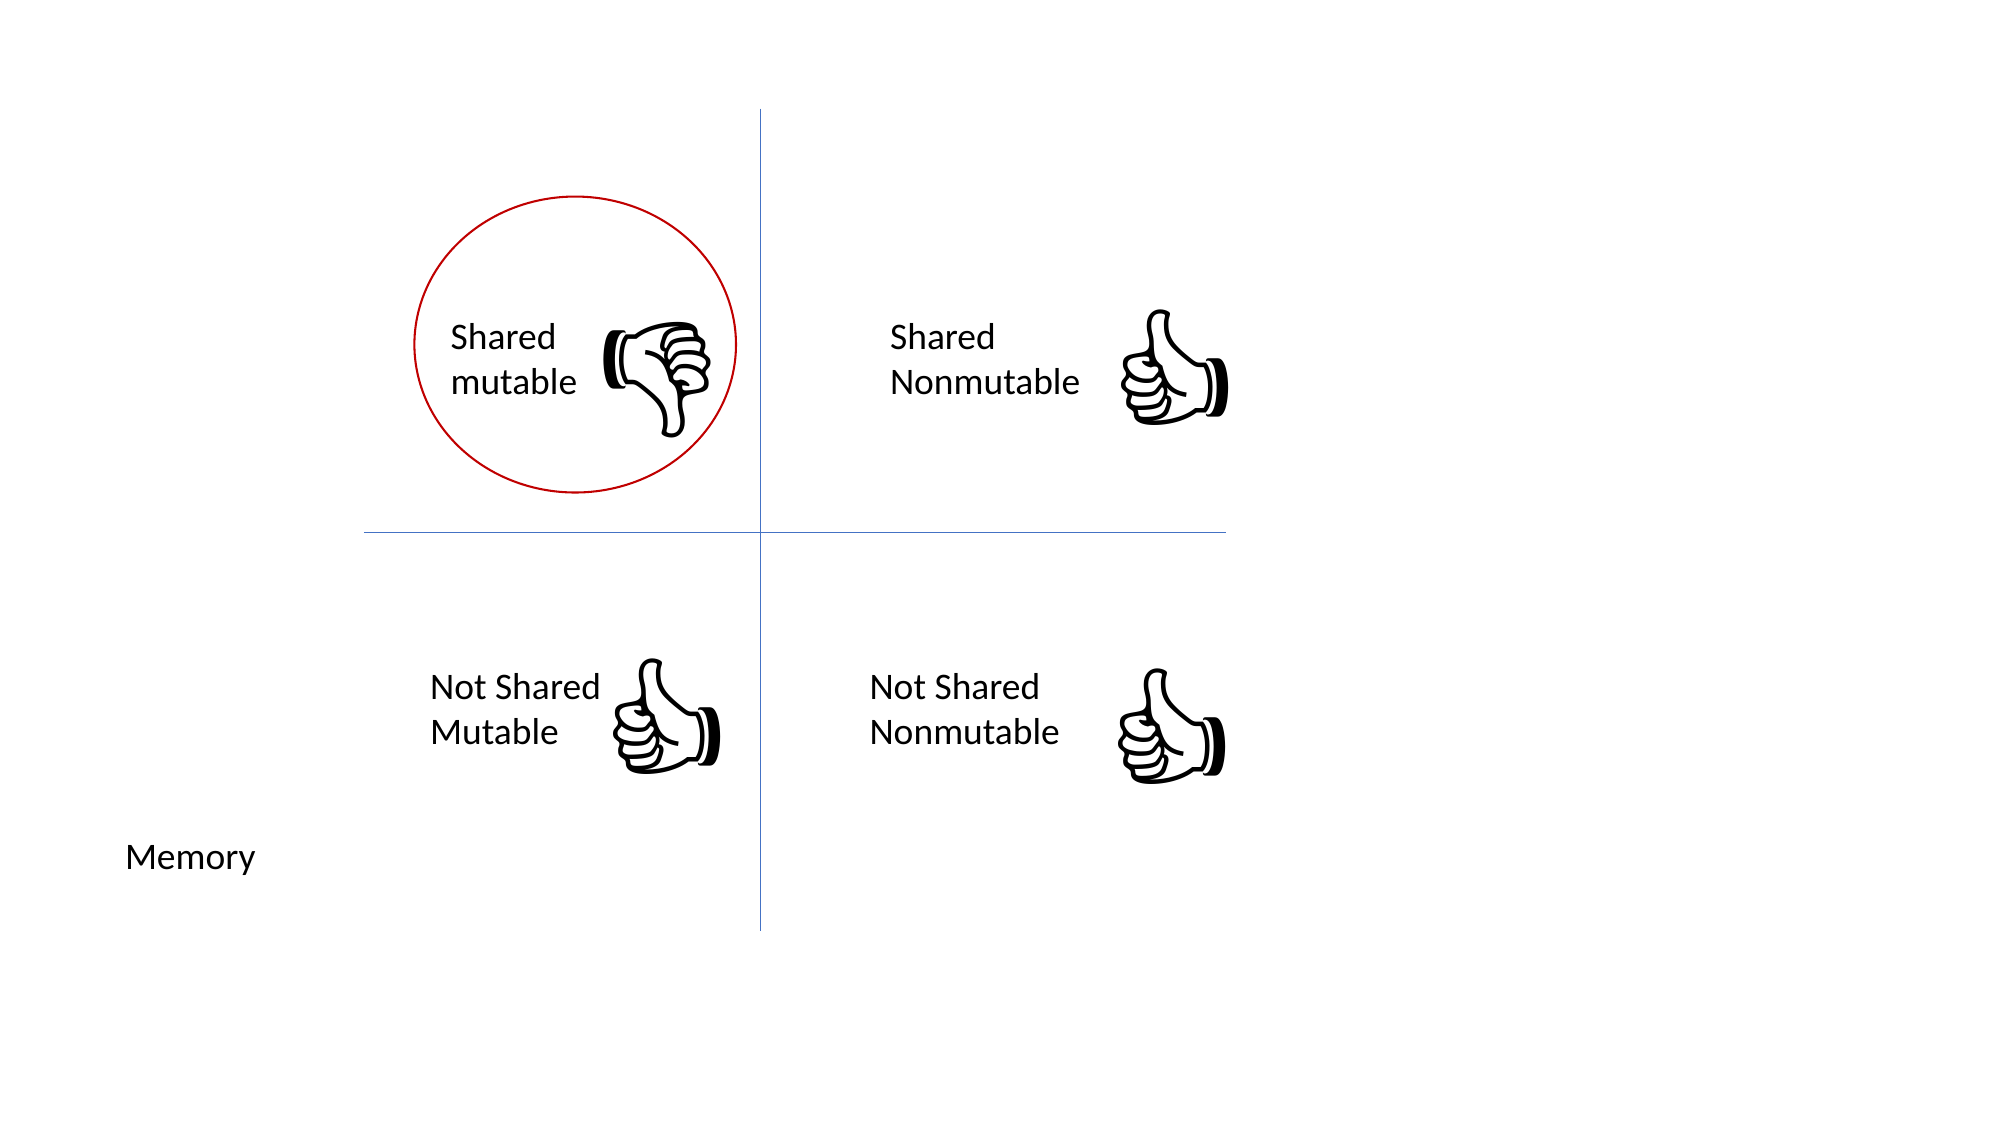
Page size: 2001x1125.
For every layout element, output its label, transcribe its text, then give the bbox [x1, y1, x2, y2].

text_box Memory [110, 824, 271, 930]
text_box Not Shared Nonmutable [854, 654, 1076, 805]
text_box [413, 195, 738, 494]
text_box 👎 [685, 382, 733, 455]
text_box 👍 [589, 639, 745, 805]
text_box Not Shared Mutable [415, 654, 589, 805]
text_box 👍 [1094, 648, 1250, 814]
text_box Shared Nonmutable [875, 304, 1096, 410]
text_box 👎 [726, 289, 733, 307]
text_box 👍 [1097, 289, 1253, 455]
